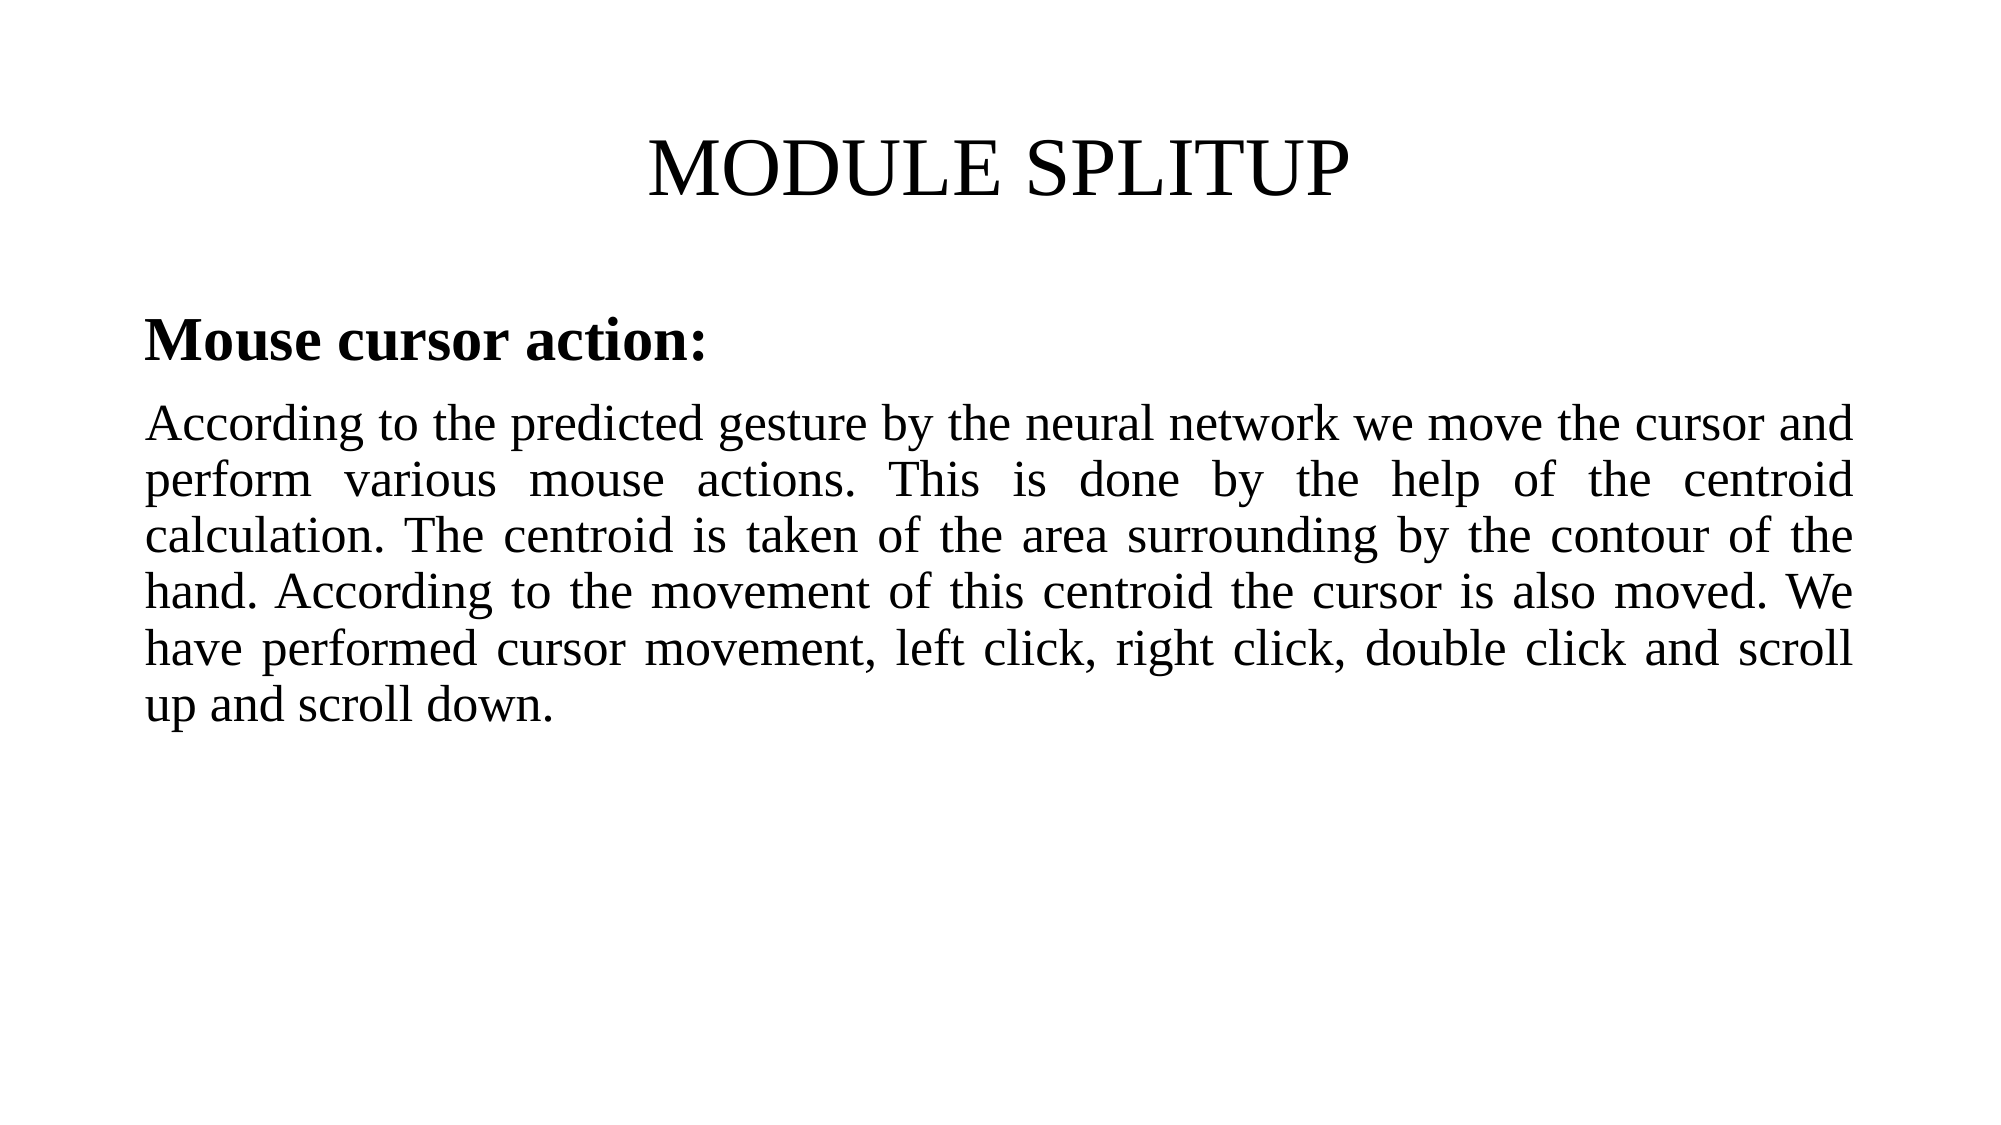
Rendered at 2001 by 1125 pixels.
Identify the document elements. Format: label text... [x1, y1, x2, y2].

title MODULE SPLITUP [136, 59, 1863, 278]
list Mouse cursor action: According to the predicted gesture by the neural network we move the cursor and perform various mouse actions. This is done by the help of the centroid calculation. The centroid is taken of the area surrounding by the contour of the hand. According to the movement of this centroid the cursor is also moved. We have performed cursor movement, left click, right click, double click and scroll up and scroll down. [136, 298, 1863, 1014]
